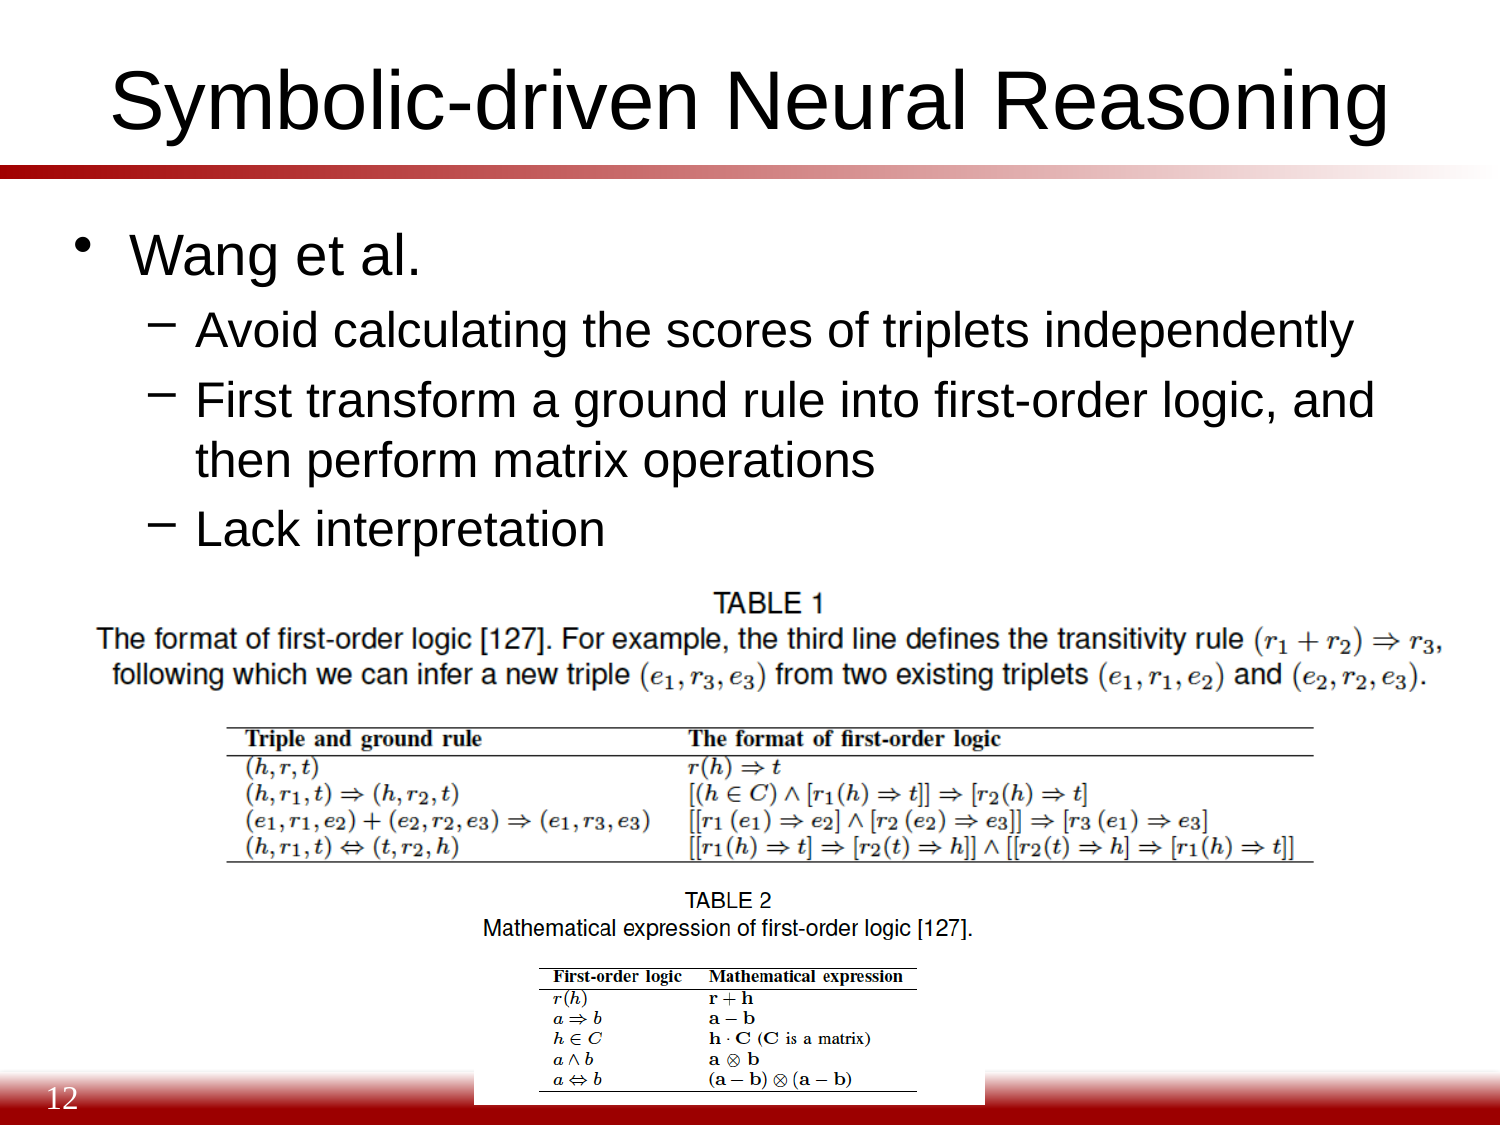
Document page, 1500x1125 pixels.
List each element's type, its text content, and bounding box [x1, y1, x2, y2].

title Symbolic-driven Neural Reasoning [40, 30, 1460, 162]
picture [84, 567, 1478, 1106]
list Wang et al. Avoid calculating the scores of triplets independently First transform a ground rule into first-order logic, and then perform matrix operations Lack interpretation [57, 209, 1443, 1019]
